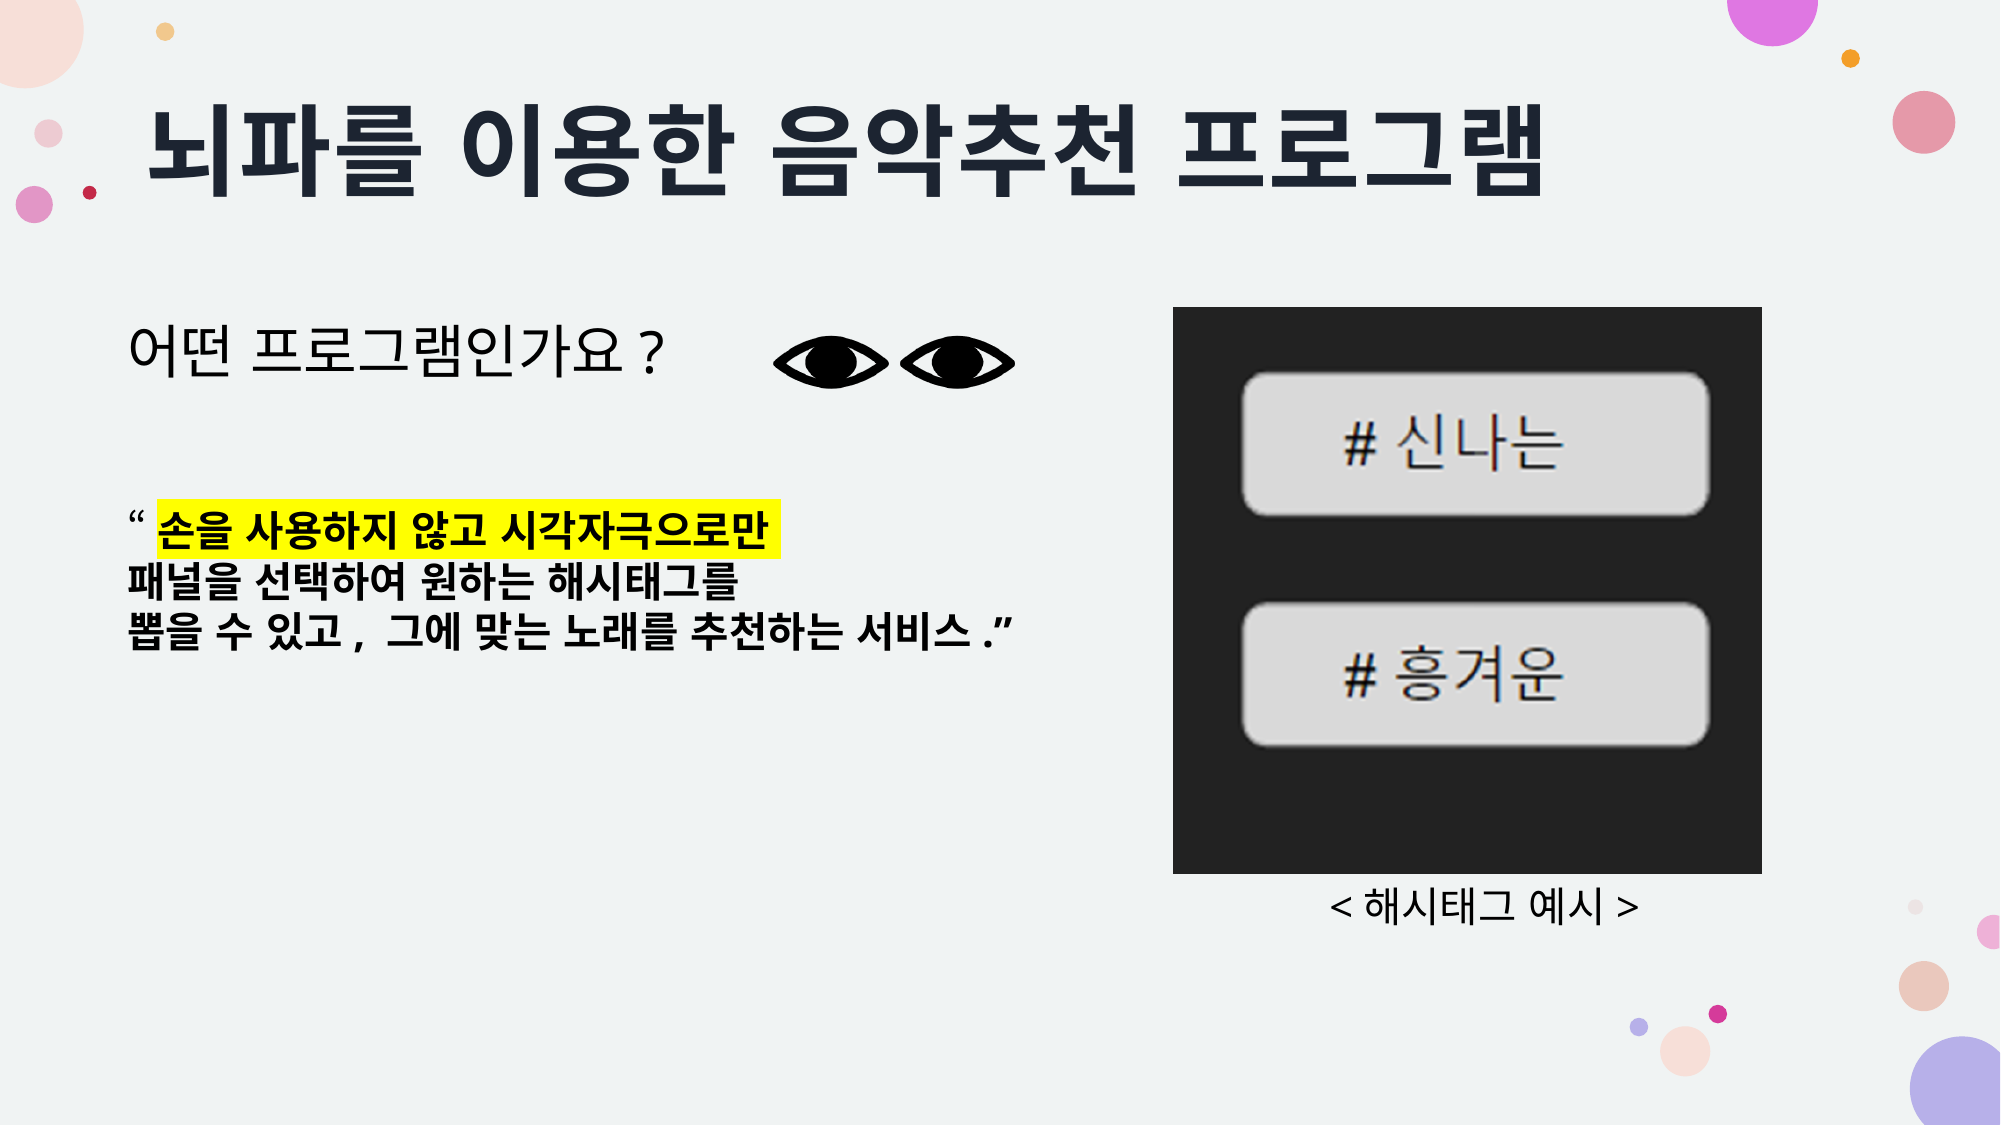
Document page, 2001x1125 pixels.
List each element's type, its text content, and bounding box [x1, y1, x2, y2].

title 뇌파를 이용한 음악추천 프로그램 [127, 59, 1877, 222]
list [1173, 307, 1762, 874]
text_box 어떤 프로그램인가요? “손을 사용하지 않고 시각자극으로만 패널을 선택하여 원하는 해시태그를 뽑을 수 있고, 그에 맞는 노래를 추천하는 서비스.” [112, 307, 1126, 663]
picture [762, 262, 1026, 462]
text_box <해시태그 예시> [1225, 874, 1735, 939]
